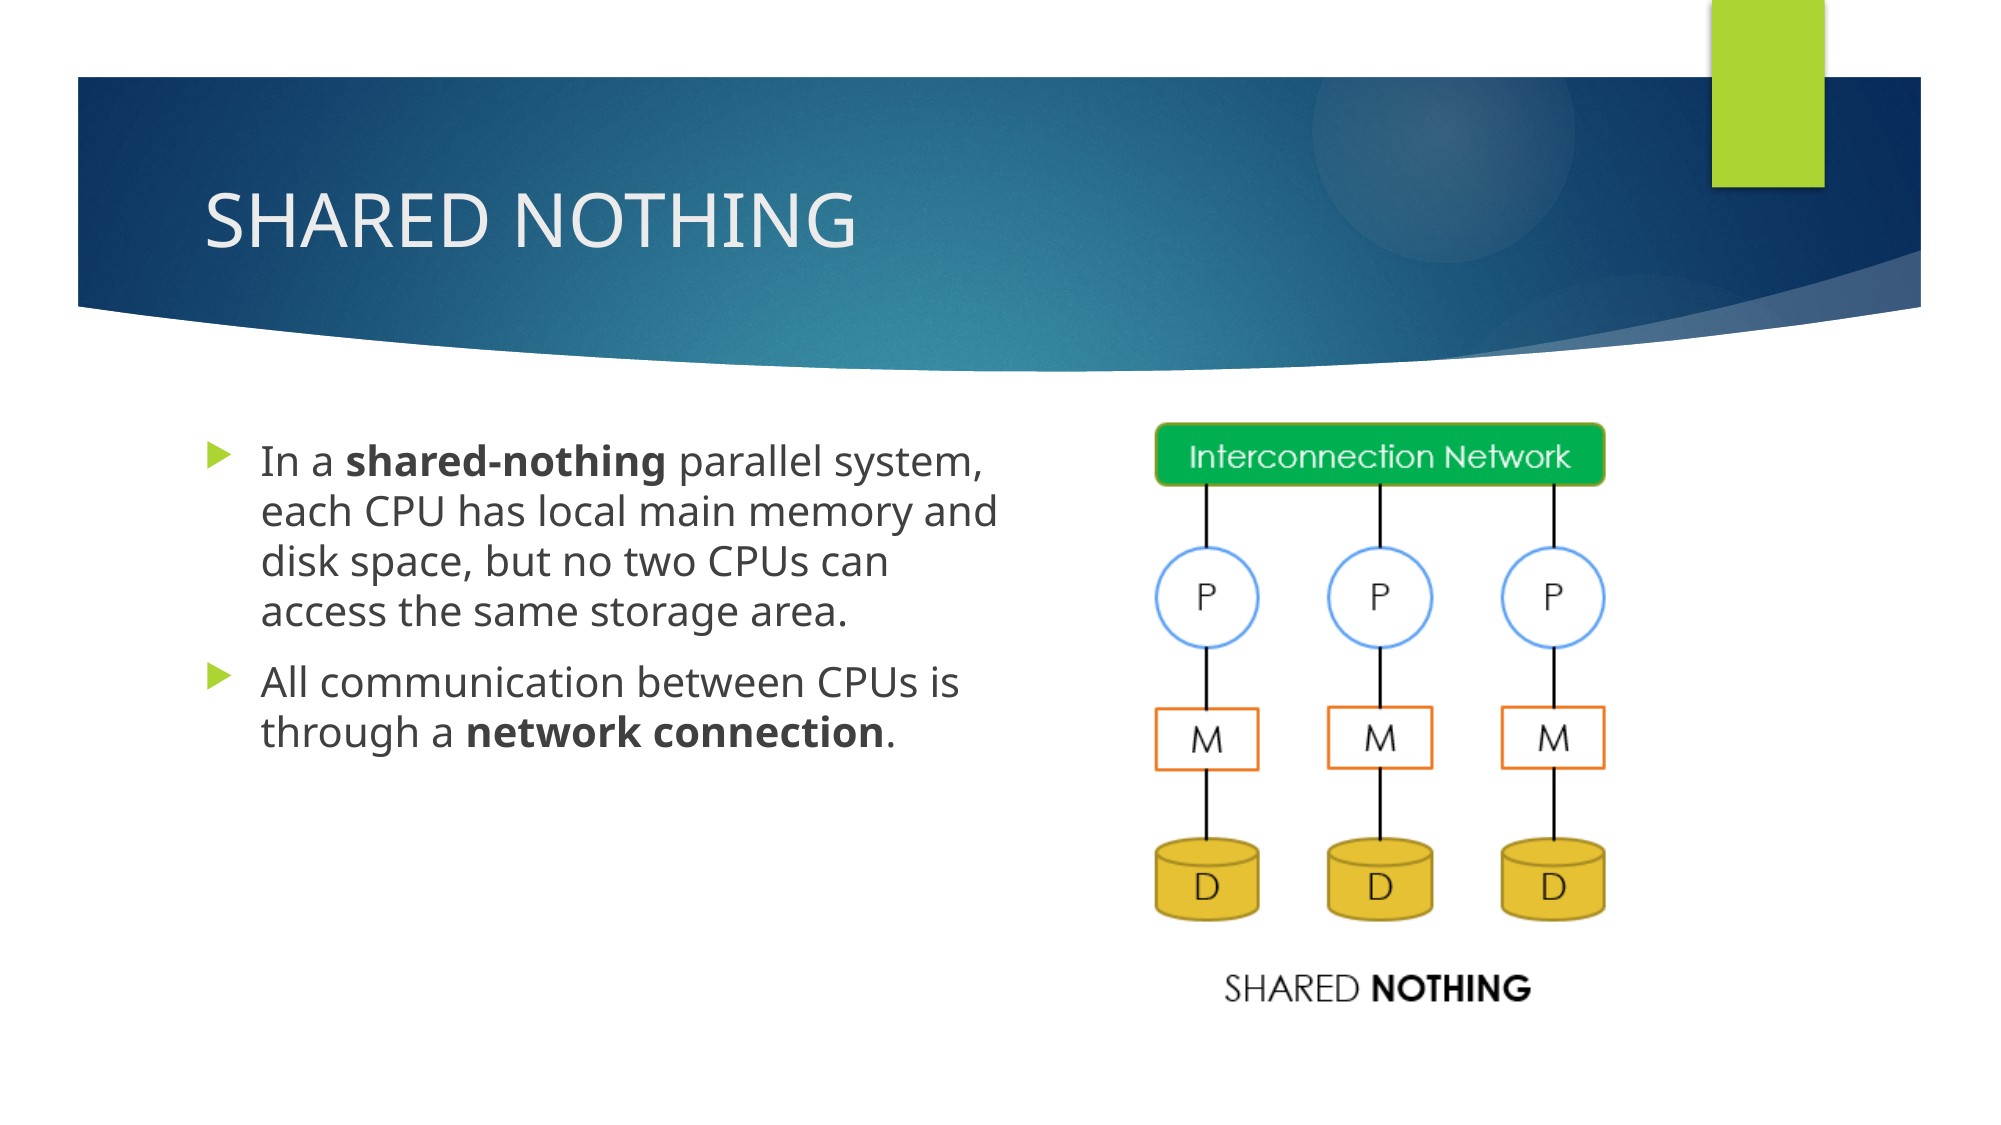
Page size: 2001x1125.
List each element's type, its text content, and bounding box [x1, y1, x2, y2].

list In a shared-nothing parallel system, each CPU has local main memory and disk space, but no two CPUs can access the same storage area. All communication between CPUs is through a network connection. [189, 427, 1015, 988]
picture [1130, 381, 1643, 1033]
title SHARED NOTHING [189, 159, 1627, 276]
